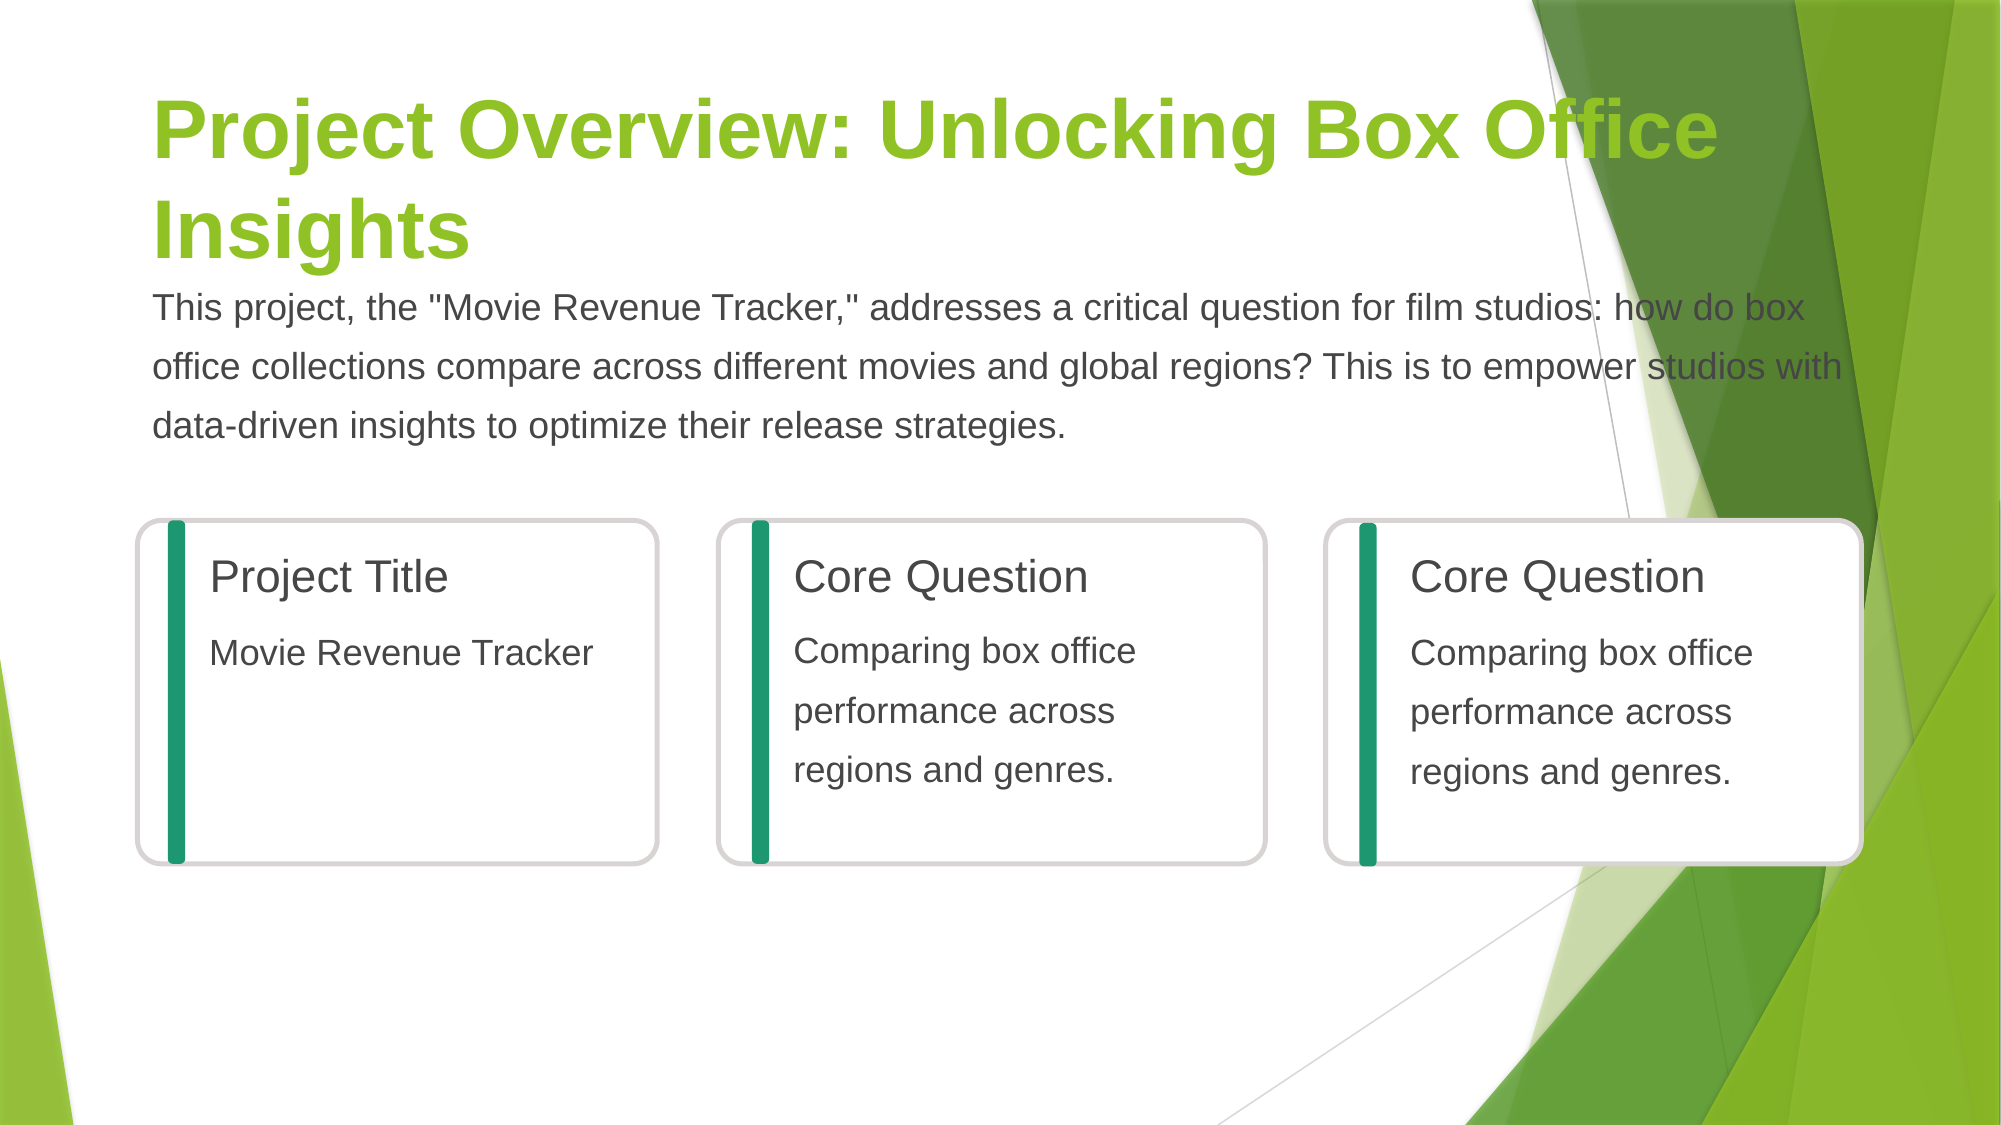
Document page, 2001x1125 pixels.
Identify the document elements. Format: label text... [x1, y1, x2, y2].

text_box [137, 520, 170, 864]
text_box [183, 520, 658, 864]
text_box Project Title [209, 544, 613, 603]
text_box Comparing box office performance across regions and genres. [1410, 613, 1840, 792]
text_box [718, 520, 754, 864]
title Project Overview: Unlocking Box Office Insights [137, 68, 1840, 253]
text_box [767, 520, 1266, 864]
text_box Comparing box office performance across regions and genres. [793, 611, 1157, 791]
text_box [751, 520, 770, 864]
text_box Core Question [793, 544, 1197, 603]
text_box [167, 520, 186, 864]
text_box This project, the "Movie Revenue Tracker," addresses a critical question for film studios: how do box office collections compare across different movies and global regions? This is to empower studios with data-driven insights to optimize their release strategies. [137, 261, 1863, 499]
text_box Core Question [1410, 544, 1814, 603]
text_box Movie Revenue Tracker [209, 613, 638, 673]
text_box [1359, 522, 1377, 867]
text_box [1325, 520, 1862, 864]
